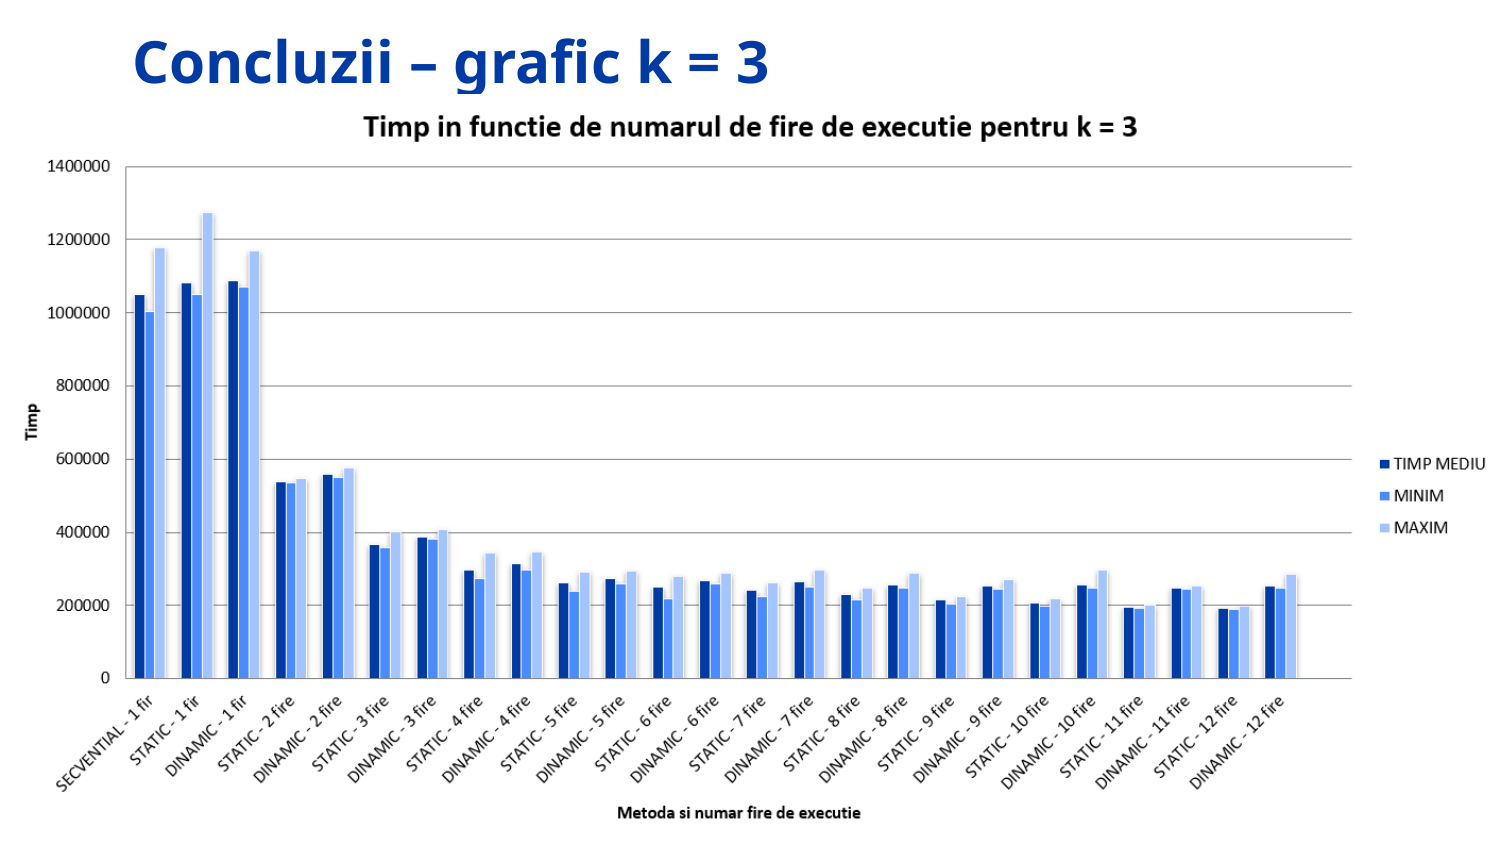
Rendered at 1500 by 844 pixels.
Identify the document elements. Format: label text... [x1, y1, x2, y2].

title Concluzii – grafic k = 3 [117, 10, 1383, 93]
picture [0, 94, 1500, 844]
